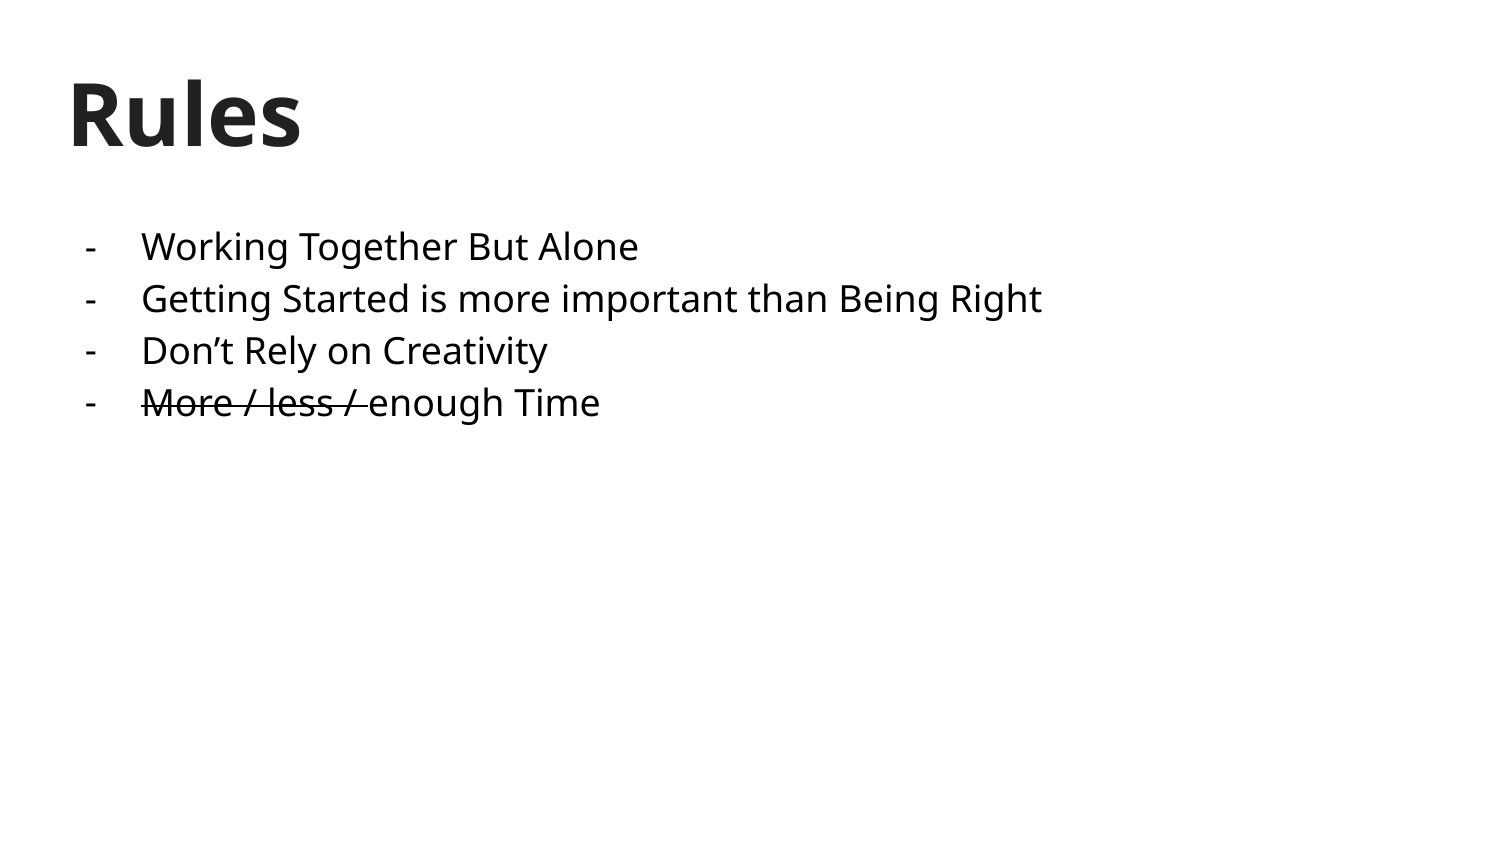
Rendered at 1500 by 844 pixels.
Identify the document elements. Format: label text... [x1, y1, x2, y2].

title Rules [51, 48, 1449, 180]
list Working Together But Alone Getting Started is more important than Being Right Don’t Rely on Creativity More / less / enough Time [51, 201, 1449, 750]
